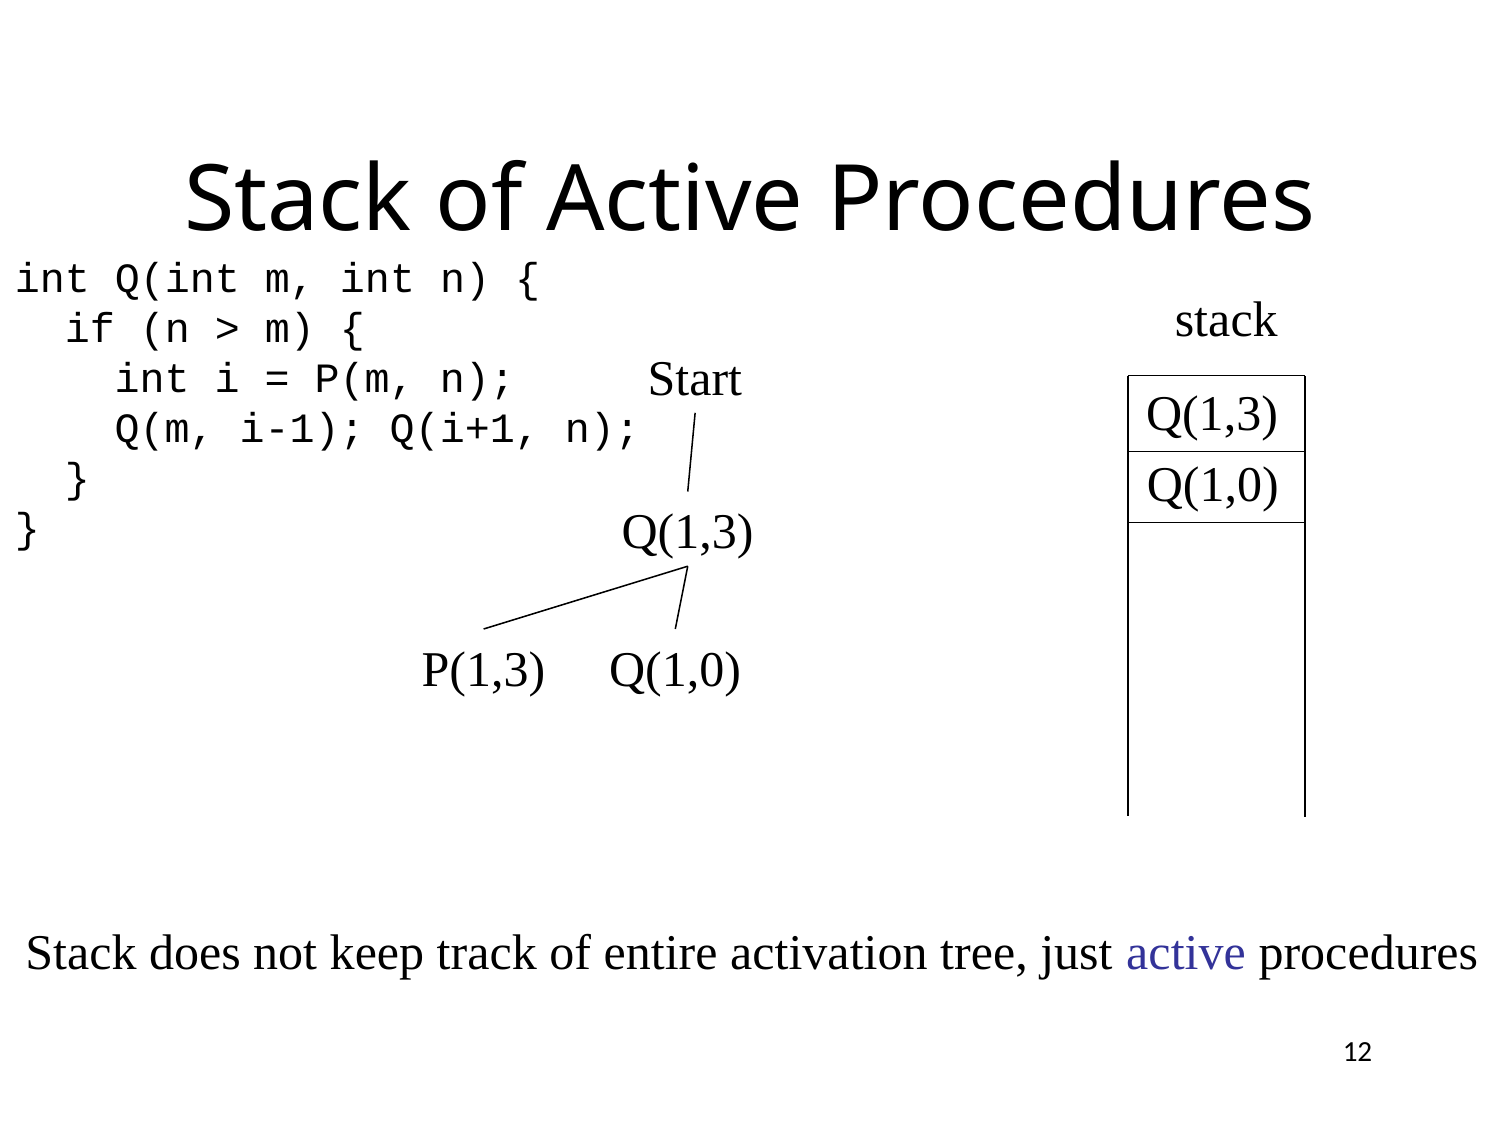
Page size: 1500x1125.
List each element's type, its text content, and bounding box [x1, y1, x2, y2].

text_box Stack does not keep track of entire activation tree, just active procedures [10, 911, 1493, 987]
slide_number 12 [1074, 1024, 1388, 1101]
title Stack of Active Procedures [112, 99, 1388, 288]
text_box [687, 412, 696, 492]
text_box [483, 566, 673, 630]
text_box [1127, 456, 1306, 522]
text_box P(1,3) [406, 628, 561, 704]
text_box Q(1,3) [606, 491, 769, 567]
text_box int Q(int m, int n) { if (n > m) { int i = P(m, n); Q(m, i-1); Q(i+1, n); } } [0, 243, 657, 559]
text_box Start [657, 338, 758, 413]
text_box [1127, 375, 1306, 451]
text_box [1127, 527, 1306, 817]
text_box stack [1159, 278, 1293, 354]
text_box Q(1,0) [594, 628, 757, 704]
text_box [675, 566, 689, 630]
